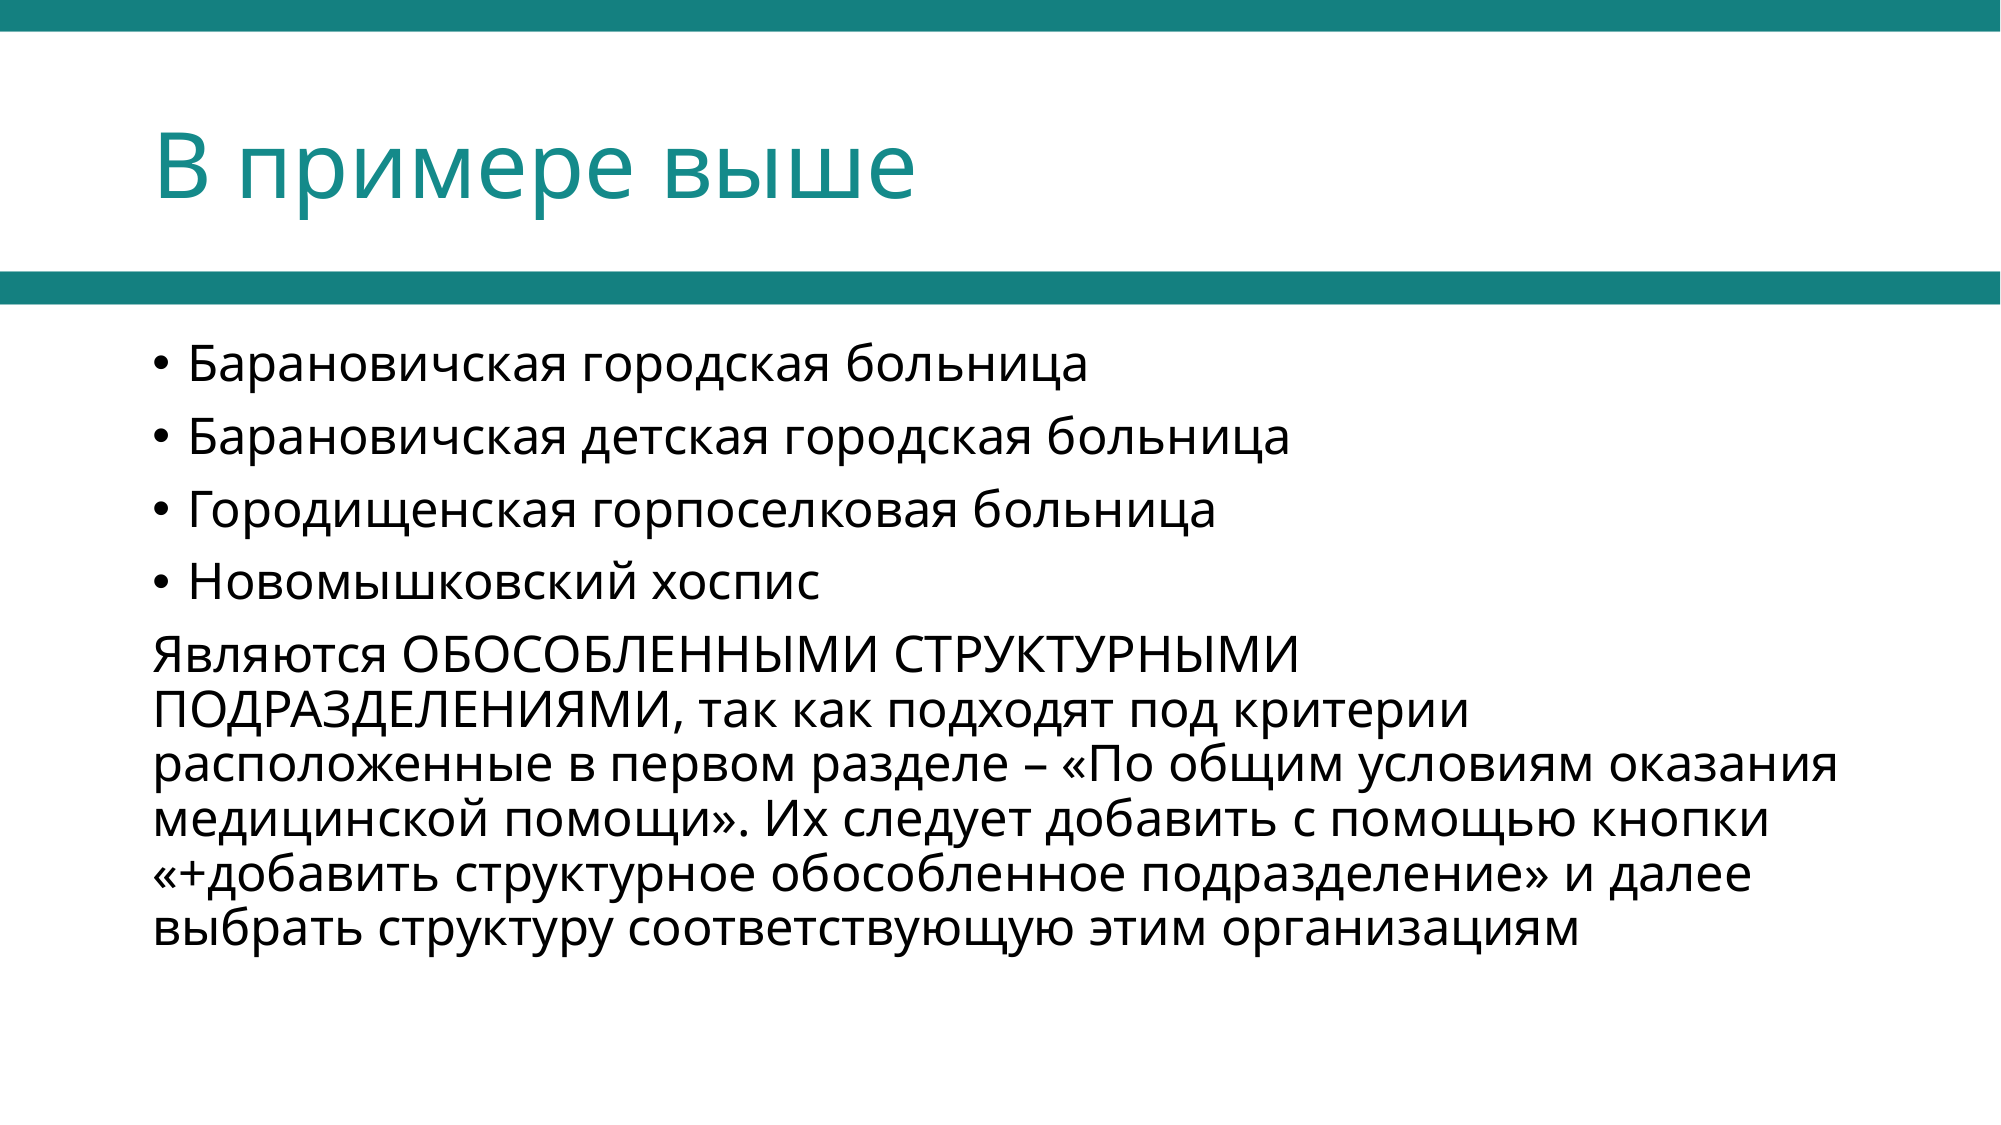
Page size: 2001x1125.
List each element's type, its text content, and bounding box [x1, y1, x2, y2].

list Барановичская городская больница Барановичская детская городская больница Городищенская горпоселковая больница Новомышковский хоспис Являются ОБОСОБЛЕННЫМИ СТРУКТУРНЫМИ ПОДРАЗДЕЛЕНИЯМИ, так как подходят под критерии расположенные в первом разделе – «По общим условиям оказания медицинской помощи». Их следует добавить с помощью кнопки «+добавить структурное обособленное подразделение» и далее выбрать структуру соответствующую этим организациям [137, 330, 1863, 1014]
title В примере выше [137, 59, 1863, 278]
picture [0, 0, 2001, 1125]
